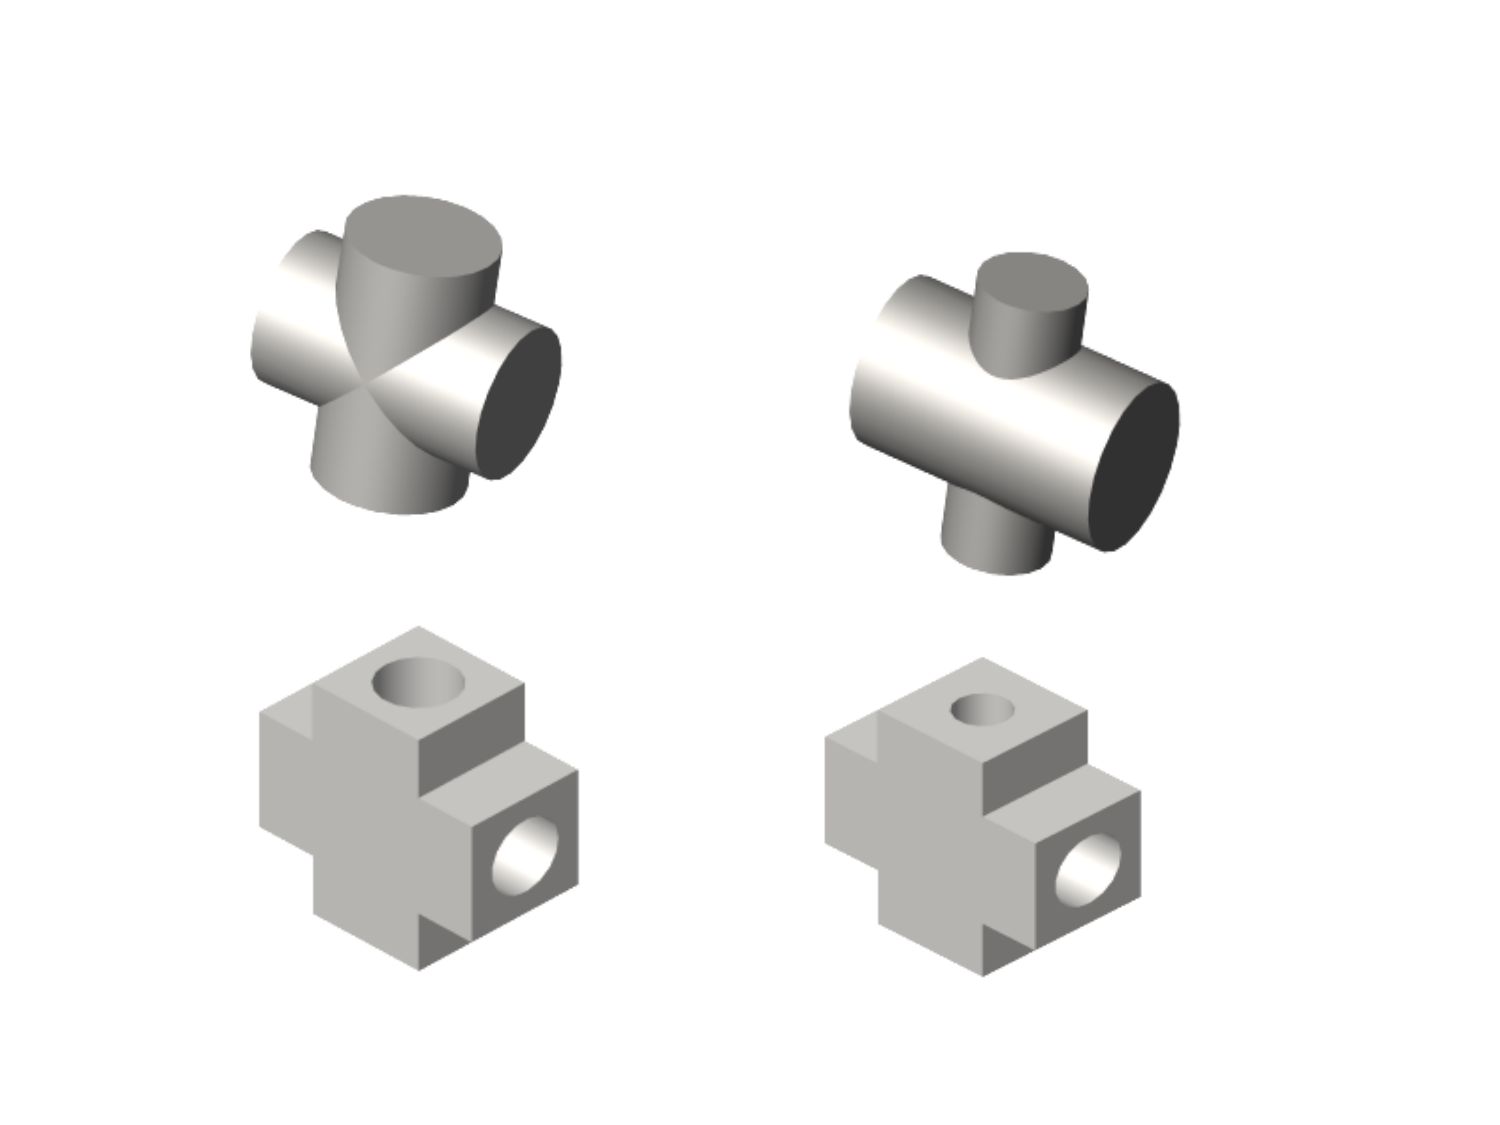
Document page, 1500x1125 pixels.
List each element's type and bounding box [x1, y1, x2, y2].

picture [100, 136, 1318, 1026]
